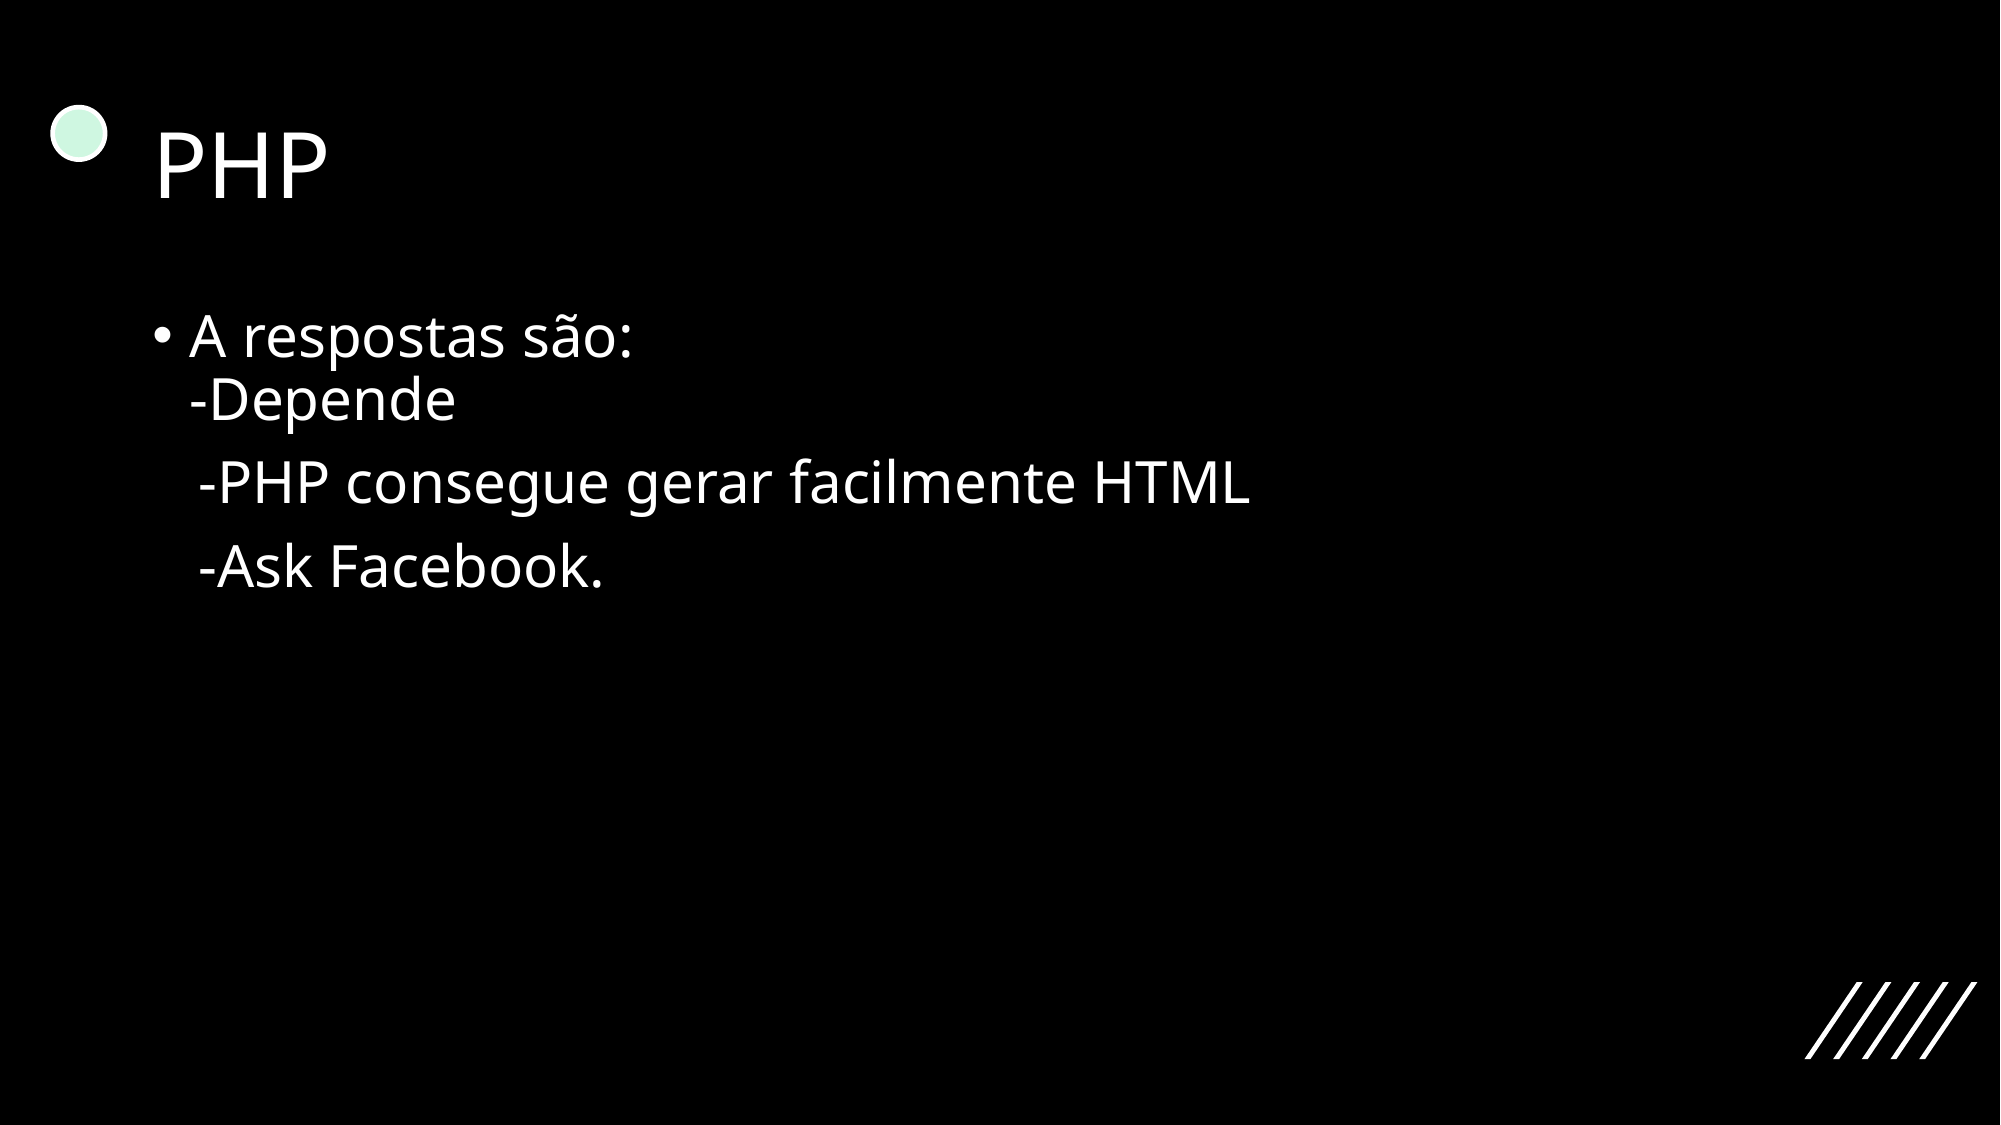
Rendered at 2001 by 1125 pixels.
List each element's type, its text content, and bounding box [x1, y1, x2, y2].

list A respostas são: -Depende -PHP consegue gerar facilmente HTML -Ask Facebook. [137, 299, 1863, 1014]
title PHP [137, 59, 1863, 278]
